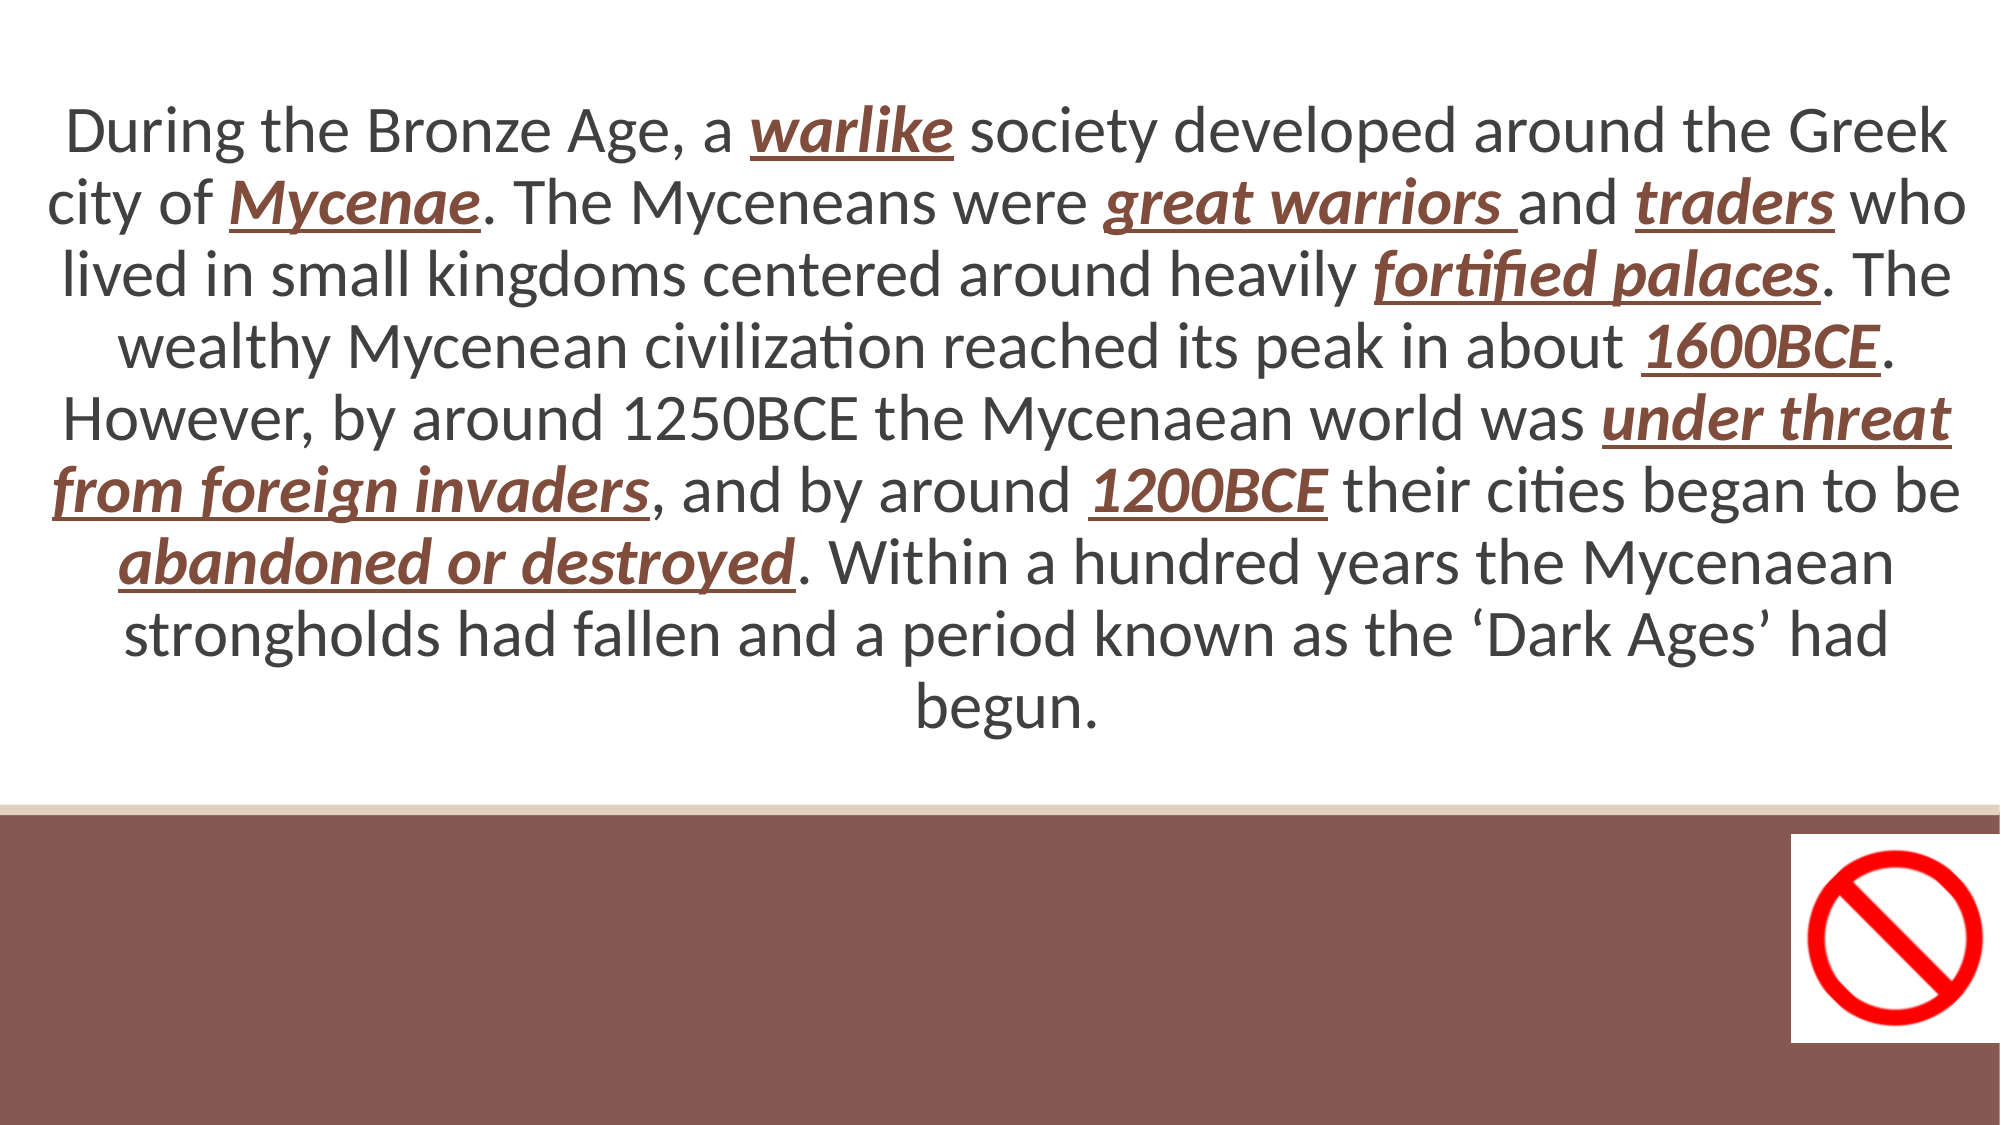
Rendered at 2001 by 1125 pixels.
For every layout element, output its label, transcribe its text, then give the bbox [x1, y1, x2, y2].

text_box [0, 0, 2000, 803]
list During the Bronze Age, a warlike society developed around the Greek city of Mycenae. The Myceneans were great warriors and traders who lived in small kingdoms centered around heavily fortified palaces. The wealthy Mycenean civilization reached its peak in about 1600BCE. However, by around 1250BCE the Mycenaean world was under threat from foreign invaders, and by around 1200BCE their cities began to be abandoned or destroyed. Within a hundred years the Mycenaean strongholds had fallen and a period known as the ‘Dark Ages’ had begun. [28, 86, 1972, 753]
text_box [0, 803, 2000, 816]
text_box [0, 816, 2000, 1125]
picture [1790, 834, 2000, 1044]
